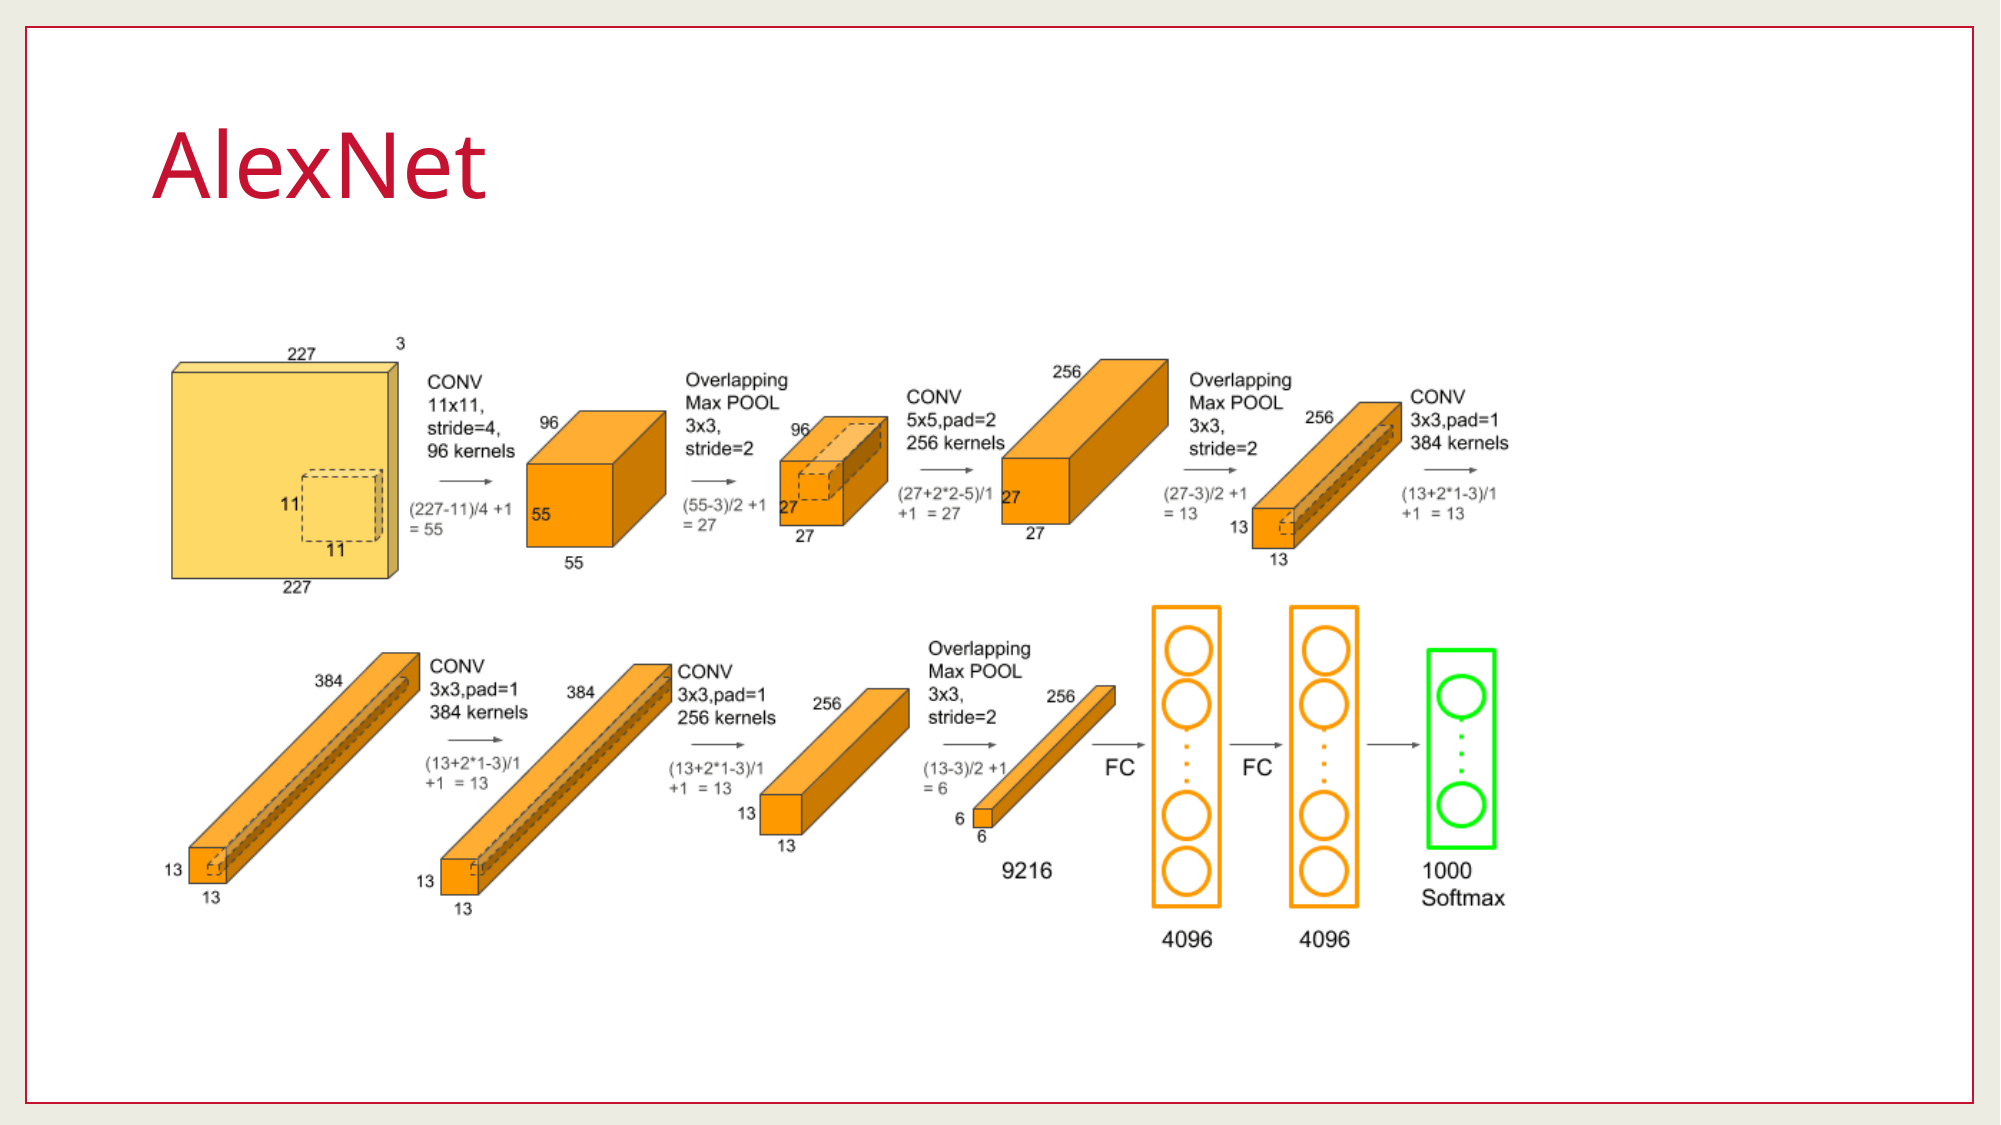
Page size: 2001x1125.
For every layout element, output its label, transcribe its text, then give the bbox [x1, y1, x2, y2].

title AlexNet [137, 59, 1863, 278]
picture [160, 223, 1534, 997]
